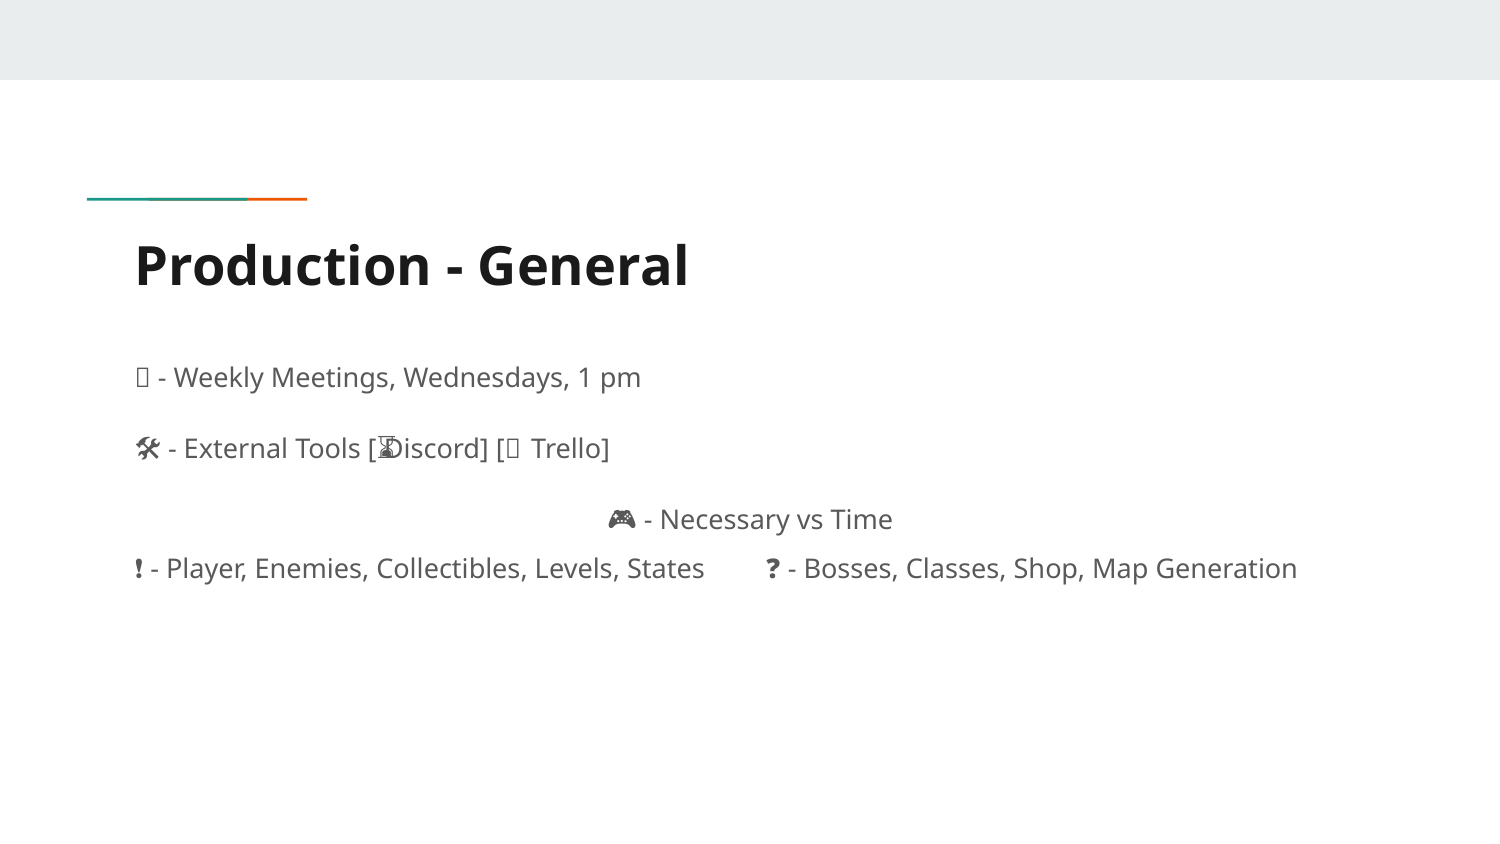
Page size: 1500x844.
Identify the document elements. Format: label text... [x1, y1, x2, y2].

text_box ❓ - Bosses, Classes, Shop, Map Generation [749, 536, 1381, 771]
list 📅 - Weekly Meetings, Wednesdays, 1 pm 🛠️ - External Tools [💬 Discord] [⌛ Trello] 🎮 - Necessary vs Time [119, 341, 1381, 536]
text_box ❗ - Player, Enemies, Collectibles, Levels, States [119, 536, 749, 771]
title Production - General [119, 216, 1381, 305]
